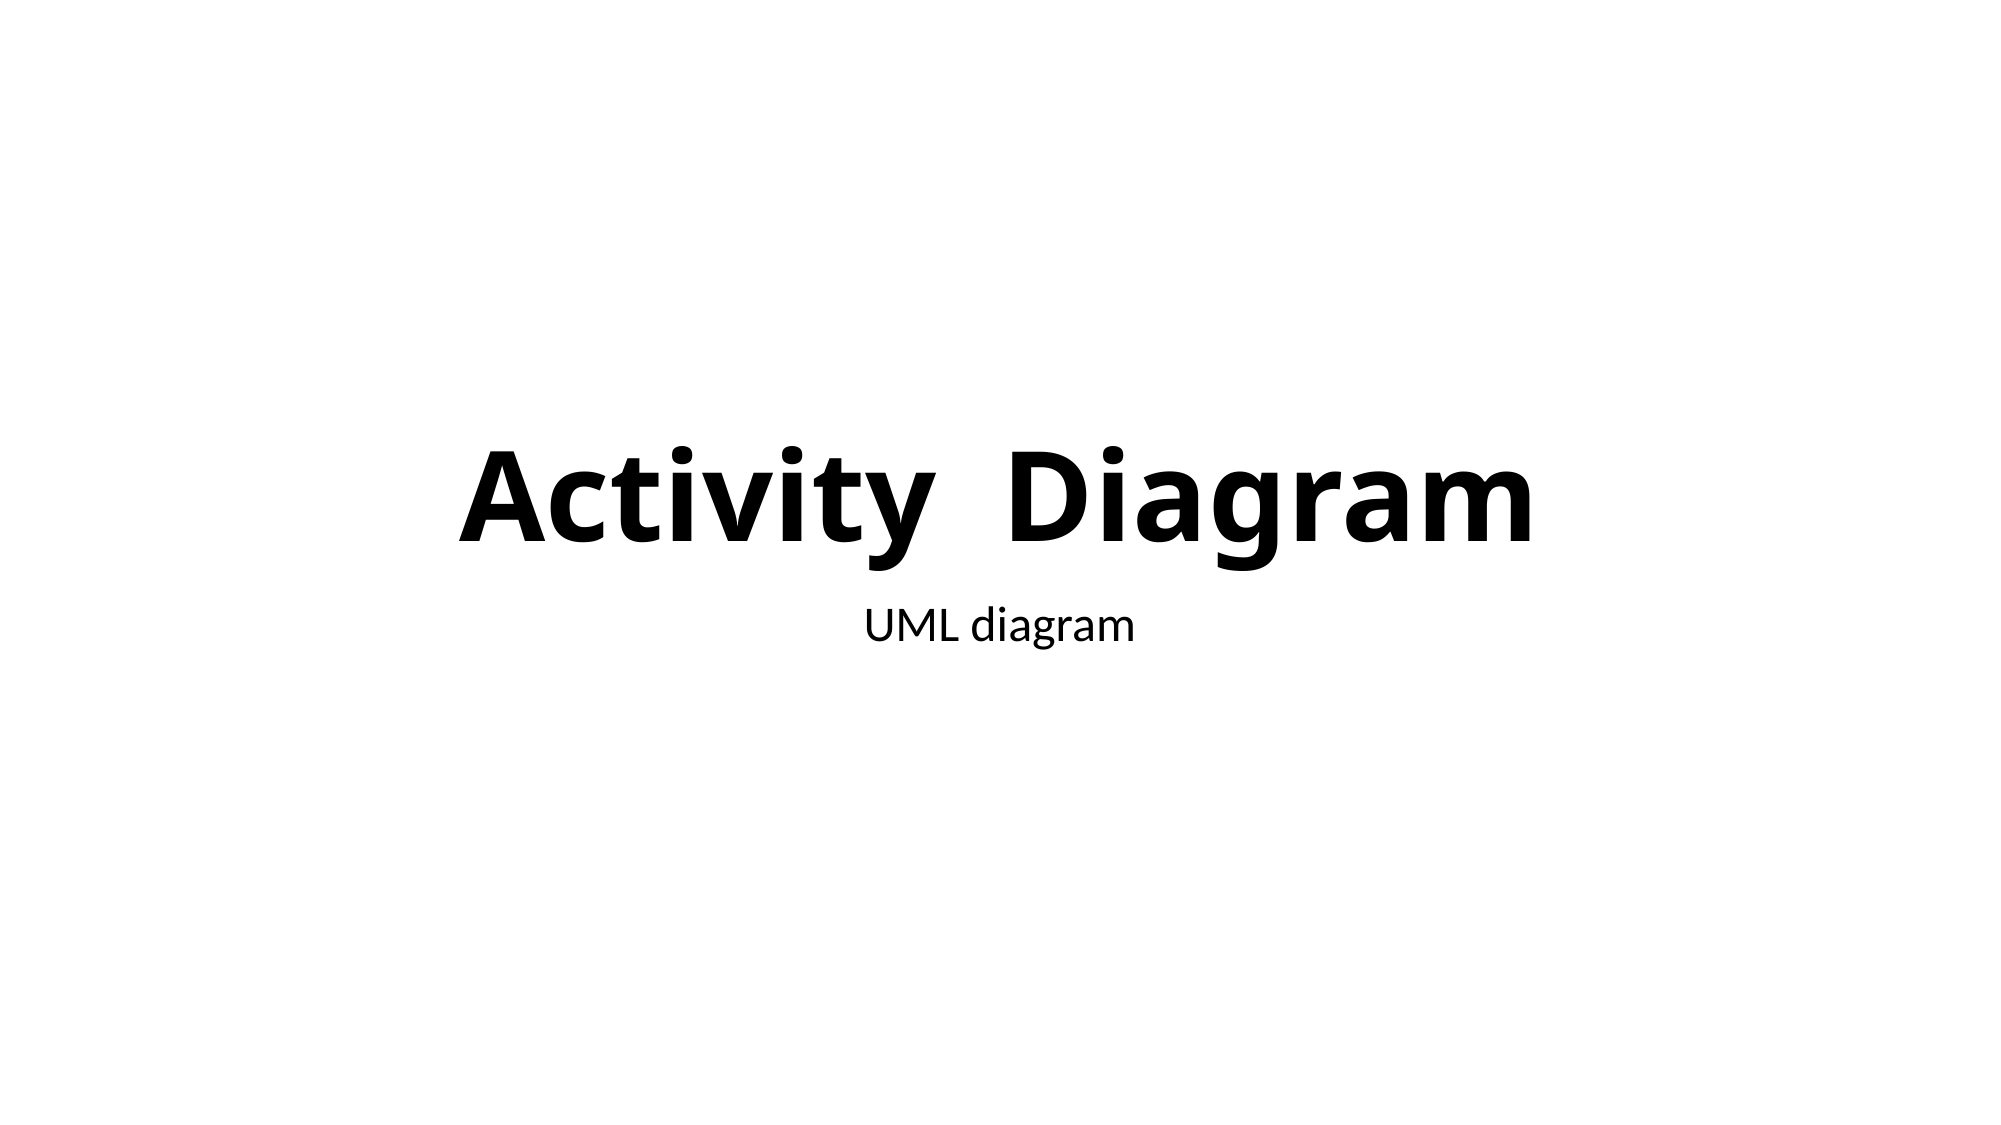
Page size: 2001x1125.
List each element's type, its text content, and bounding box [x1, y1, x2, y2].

subtitle UML diagram [249, 590, 1750, 863]
title Activity Diagram [249, 184, 1750, 576]
